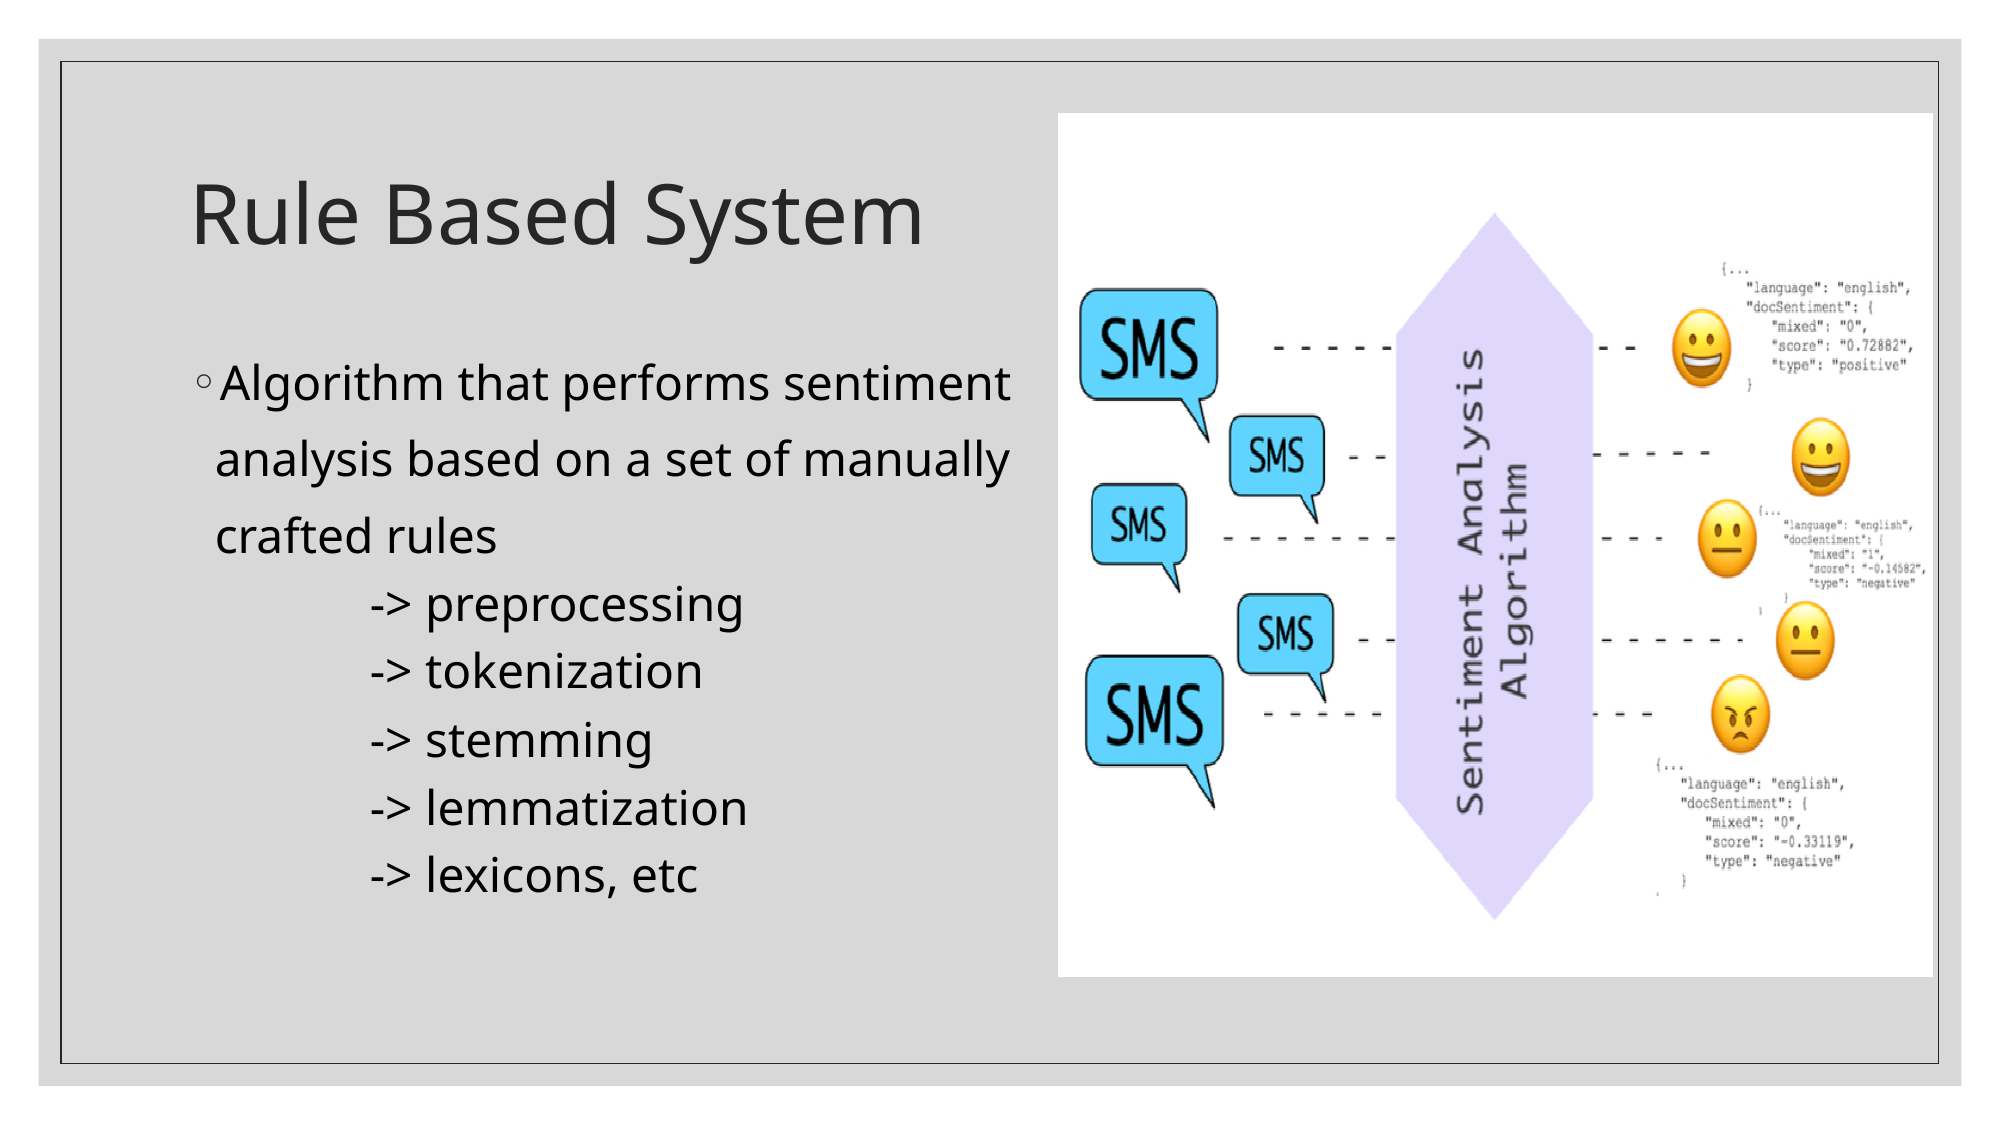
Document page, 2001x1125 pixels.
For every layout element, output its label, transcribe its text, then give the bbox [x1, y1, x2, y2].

title Rule Based System [174, 105, 1825, 331]
picture [1058, 113, 1934, 977]
list Algorithm that performs sentiment analysis based on a set of manually crafted rules -> preprocessing -> tokenization -> stemming -> lemmatization -> lexicons, etc [174, 345, 1053, 977]
